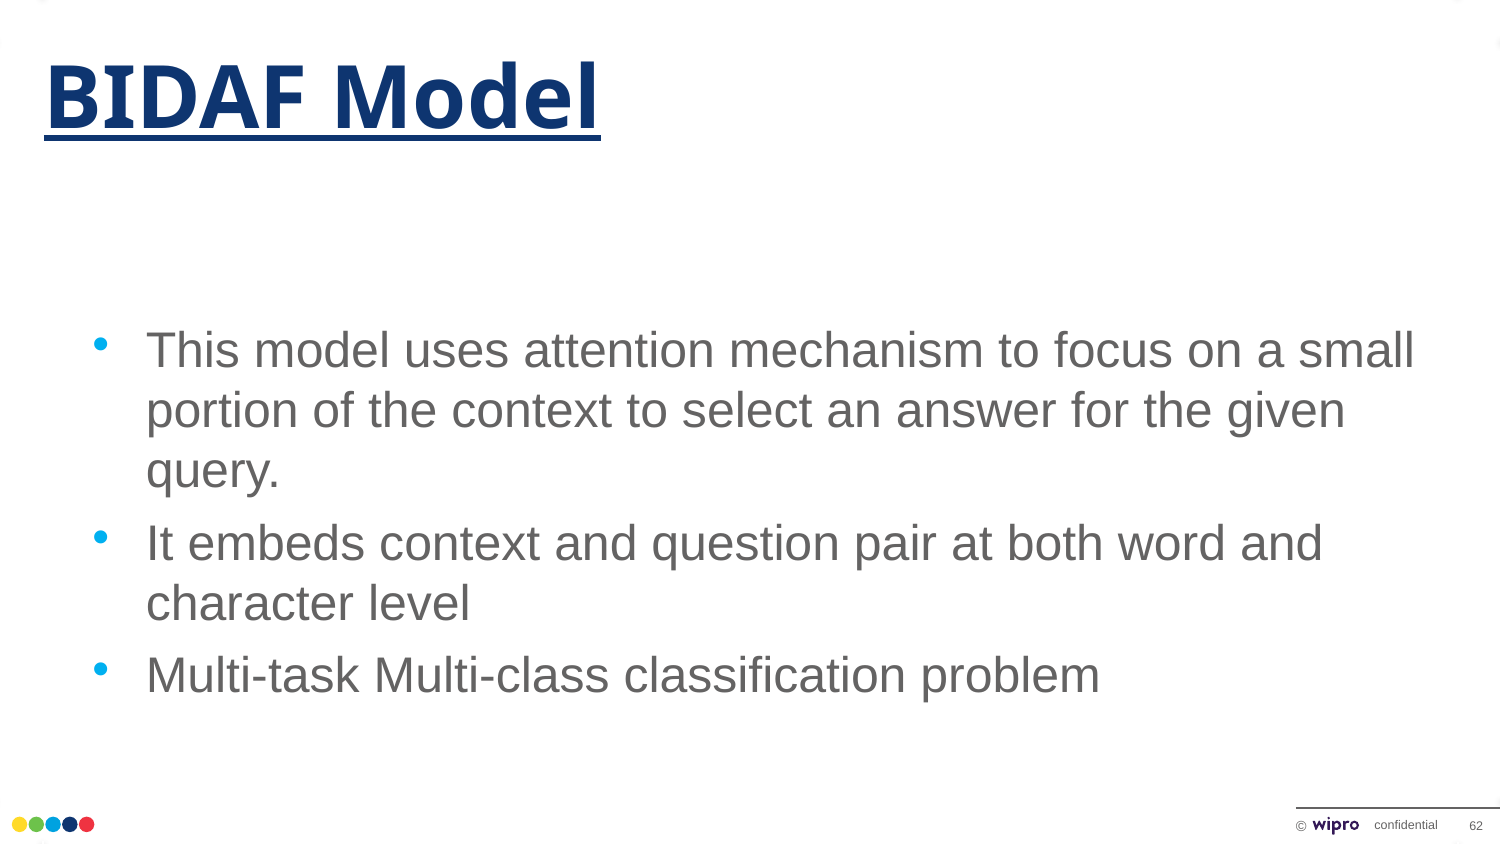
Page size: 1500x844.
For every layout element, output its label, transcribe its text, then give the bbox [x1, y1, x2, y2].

text_box BIDAF Model [43, 7, 1394, 195]
text_box This model uses attention mechanism to focus on a small portion of the context to select an answer for the given query. It embeds context and question pair at both word and character level Multi-task Multi-class classification problem [74, 317, 1425, 844]
